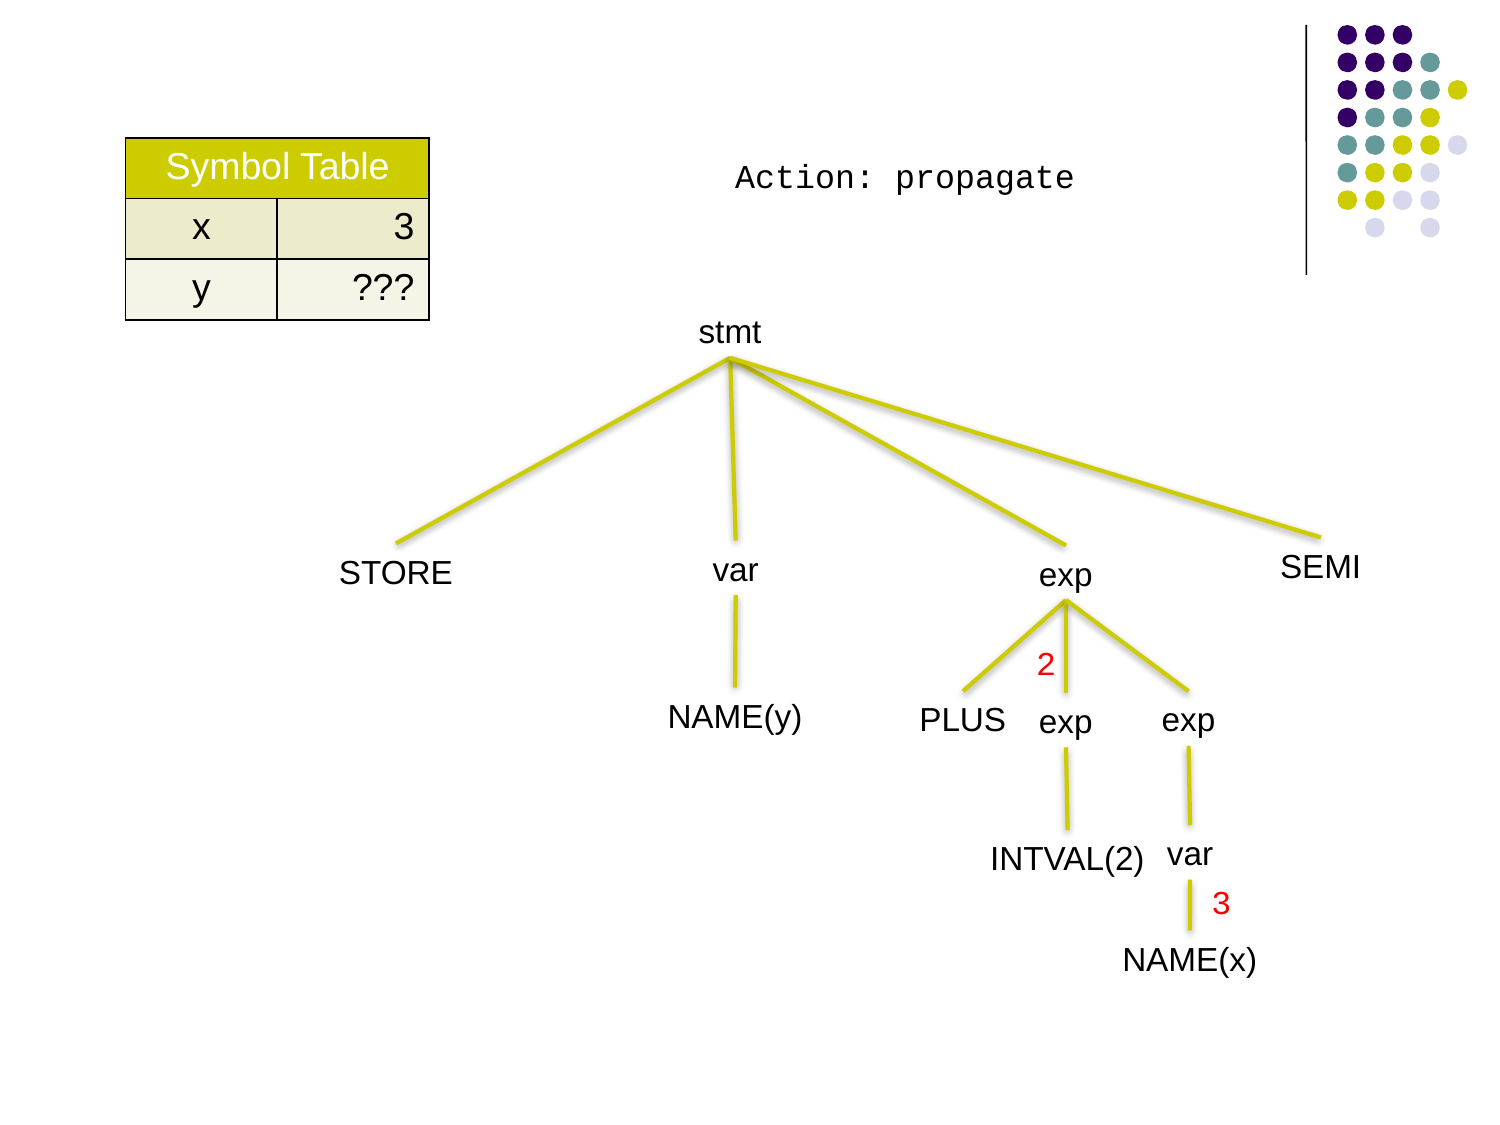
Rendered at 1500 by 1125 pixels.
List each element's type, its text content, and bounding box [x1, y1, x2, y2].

text_box Action: propagate [720, 147, 1090, 202]
text_box stmt [683, 303, 777, 357]
text_box SEMI [1265, 537, 1377, 593]
table_cell 3 [278, 199, 428, 258]
text_box PLUS [904, 691, 1022, 746]
text_box var [697, 551, 774, 596]
text_box INTVAL(2) [975, 830, 1160, 885]
text_box STORE [324, 543, 468, 599]
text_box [729, 358, 1322, 538]
text_box var [1152, 825, 1229, 880]
text_box NAME(y) [652, 687, 818, 743]
text_box NAME(x) [1107, 930, 1273, 985]
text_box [962, 600, 1064, 692]
text_box exp [1024, 700, 1108, 748]
table_cell y [126, 260, 276, 319]
table_cell x [126, 199, 276, 258]
text_box exp [1024, 546, 1108, 599]
table_cell ??? [278, 260, 428, 319]
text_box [1065, 600, 1189, 692]
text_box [395, 358, 726, 544]
text_box exp [1146, 691, 1231, 746]
text_box 3 [1196, 874, 1247, 929]
table_header Symbol Table [126, 139, 428, 198]
